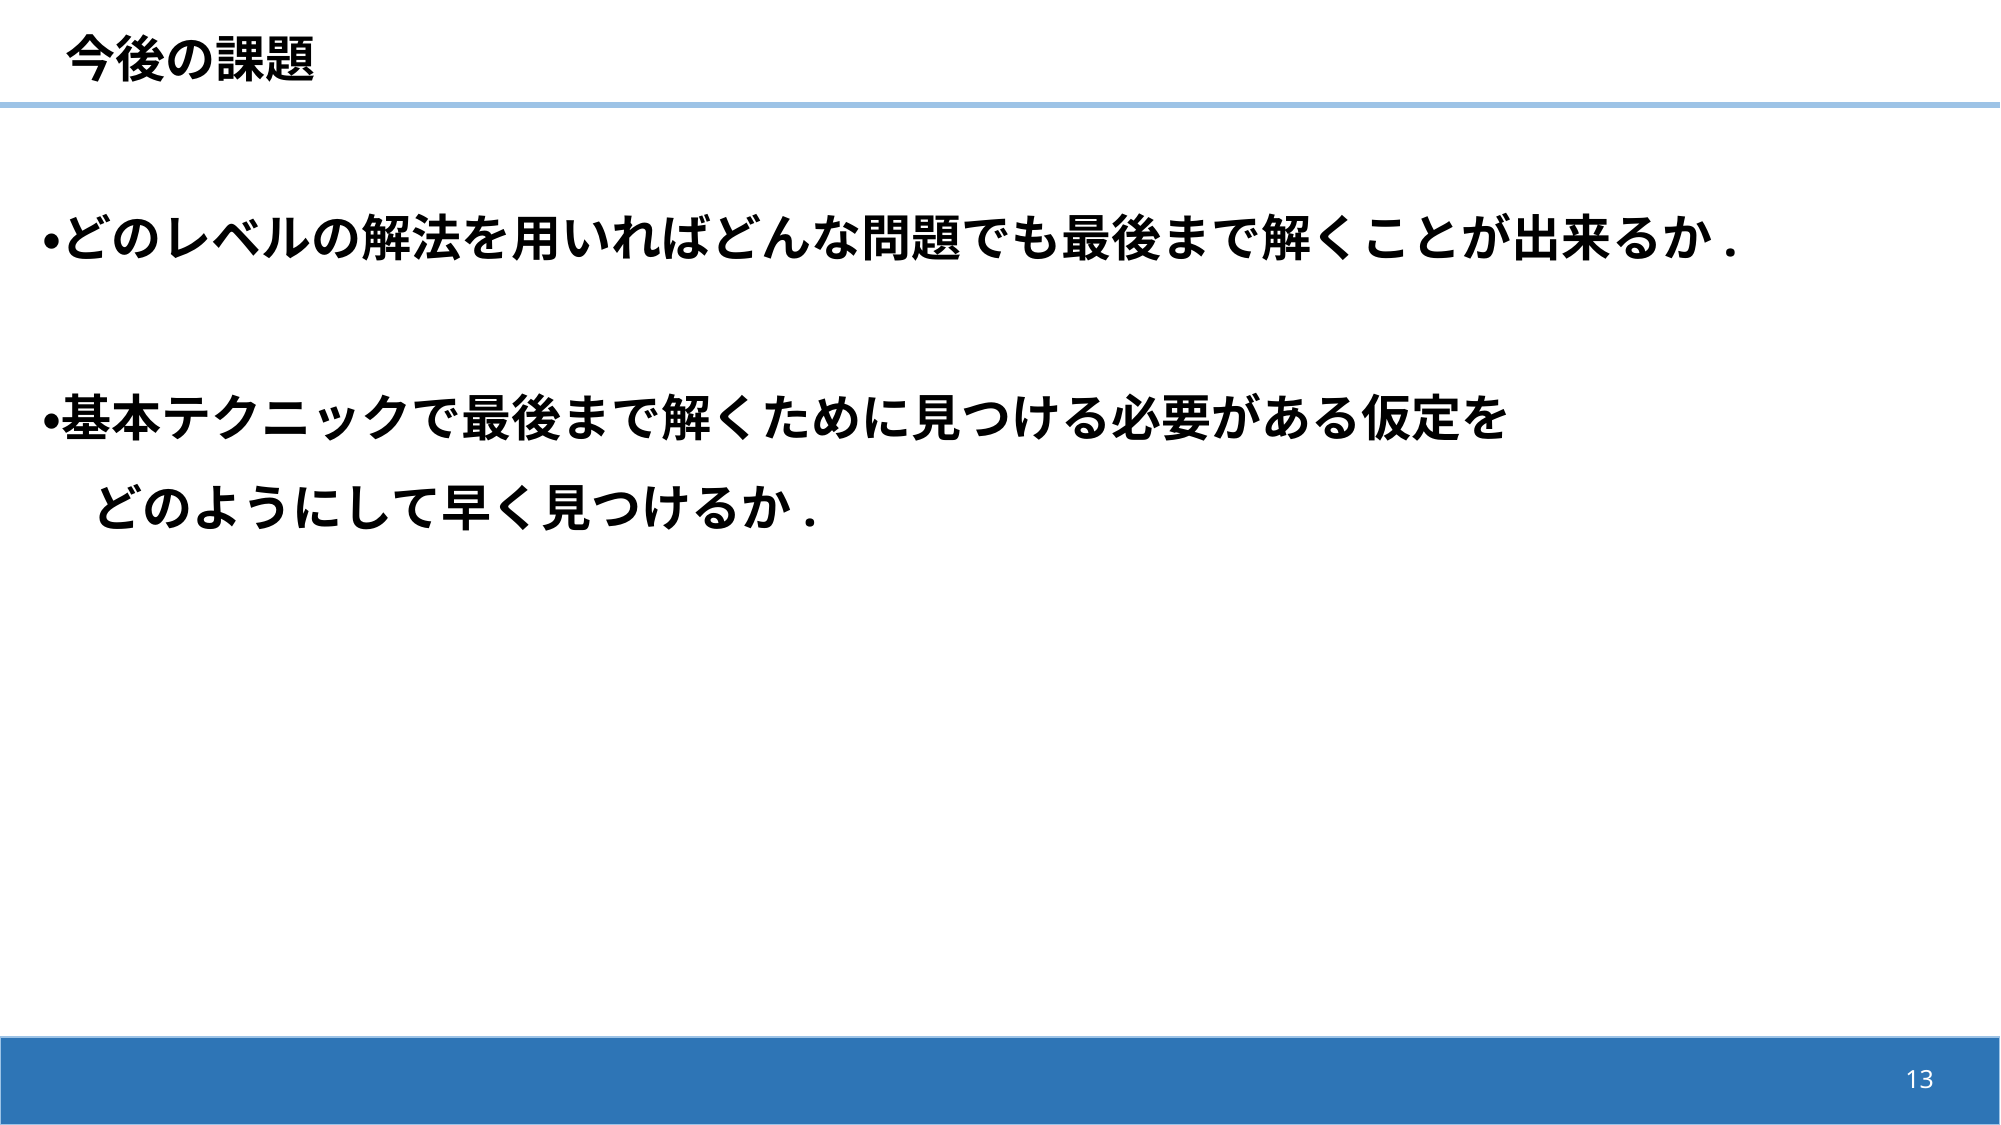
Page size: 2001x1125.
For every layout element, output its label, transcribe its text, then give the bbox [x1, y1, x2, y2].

text_box 今後の課題 [50, 20, 612, 95]
slide_number 13 [1498, 1051, 1949, 1111]
text_box [0, 1036, 2000, 1125]
text_box ・どのレベルの解法を用いればどんな問題でも最後まで解くことが出来るか. ・基本テクニックで最後まで解くために見つける必要がある仮定を どのようにして早く見つけるか. [27, 169, 1905, 545]
